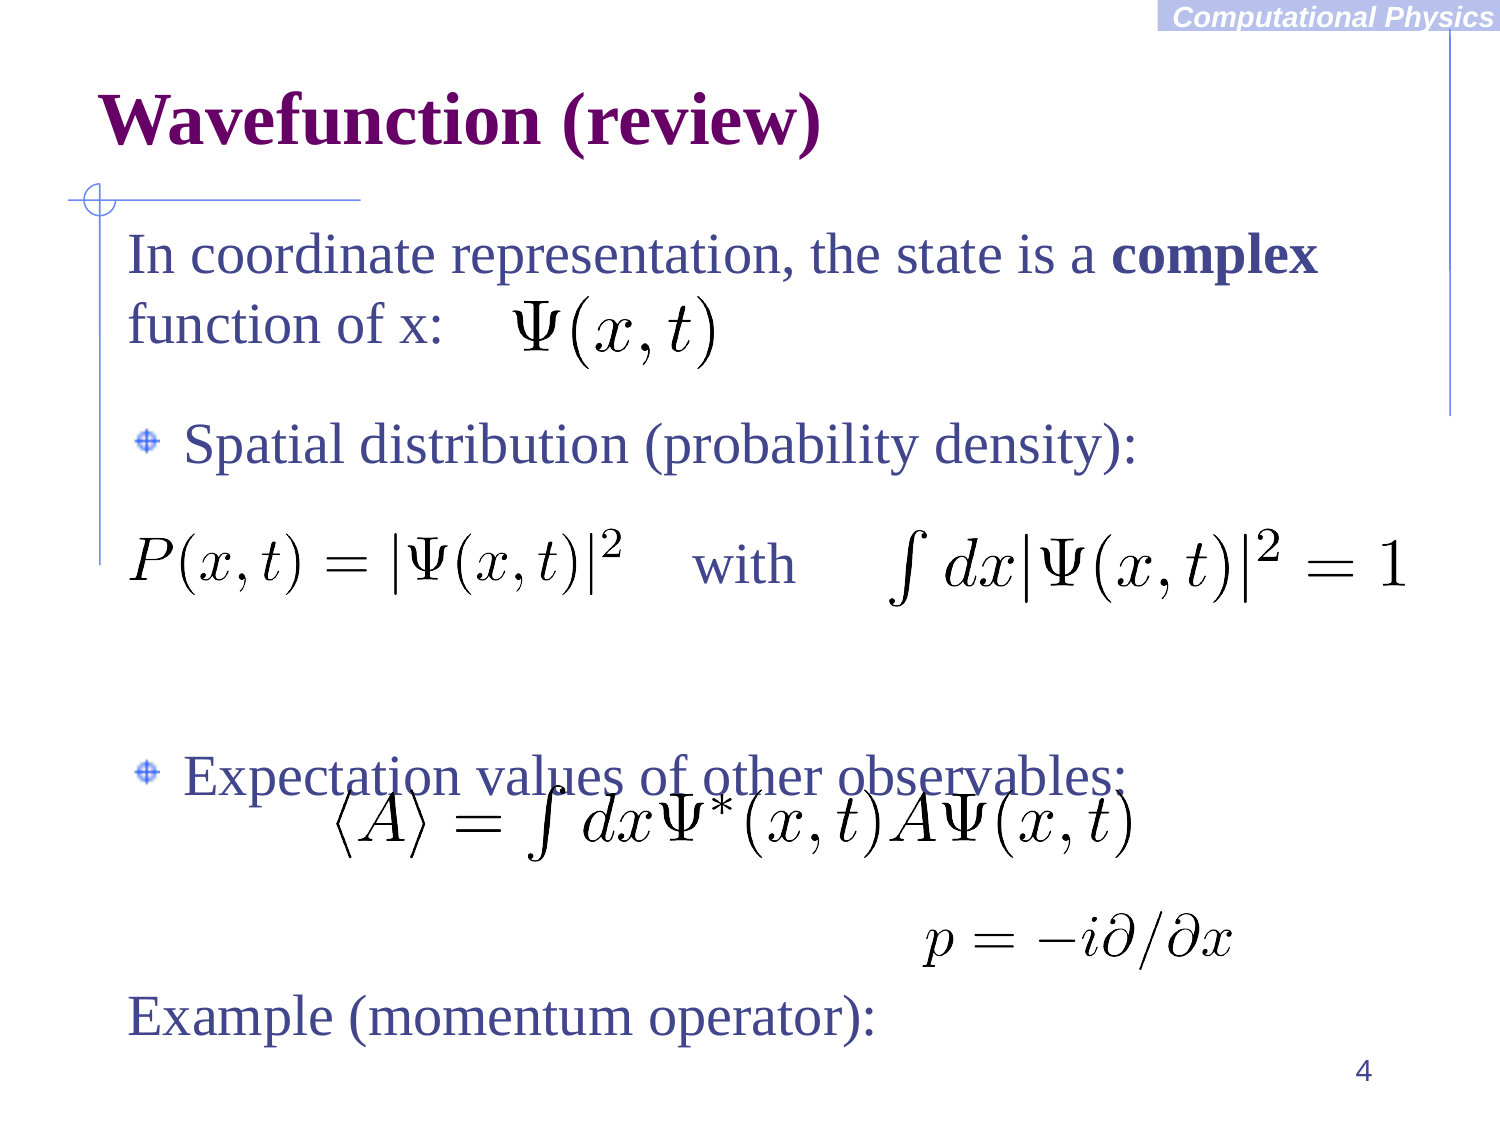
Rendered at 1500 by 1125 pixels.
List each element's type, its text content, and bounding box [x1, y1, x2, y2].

title Wavefunction (review) [82, 46, 1358, 168]
picture [512, 296, 714, 369]
picture [888, 528, 1405, 607]
slide_number 4 [1074, 1046, 1388, 1100]
text_box In coordinate representation, the state is a complex function of x: Spatial distribution (probability density): with Expectation values of other observables: Example (momentum operator): [112, 207, 1388, 1046]
picture [127, 424, 160, 457]
picture [127, 755, 160, 788]
picture [922, 910, 1232, 971]
picture [129, 528, 622, 595]
picture [336, 785, 1131, 862]
